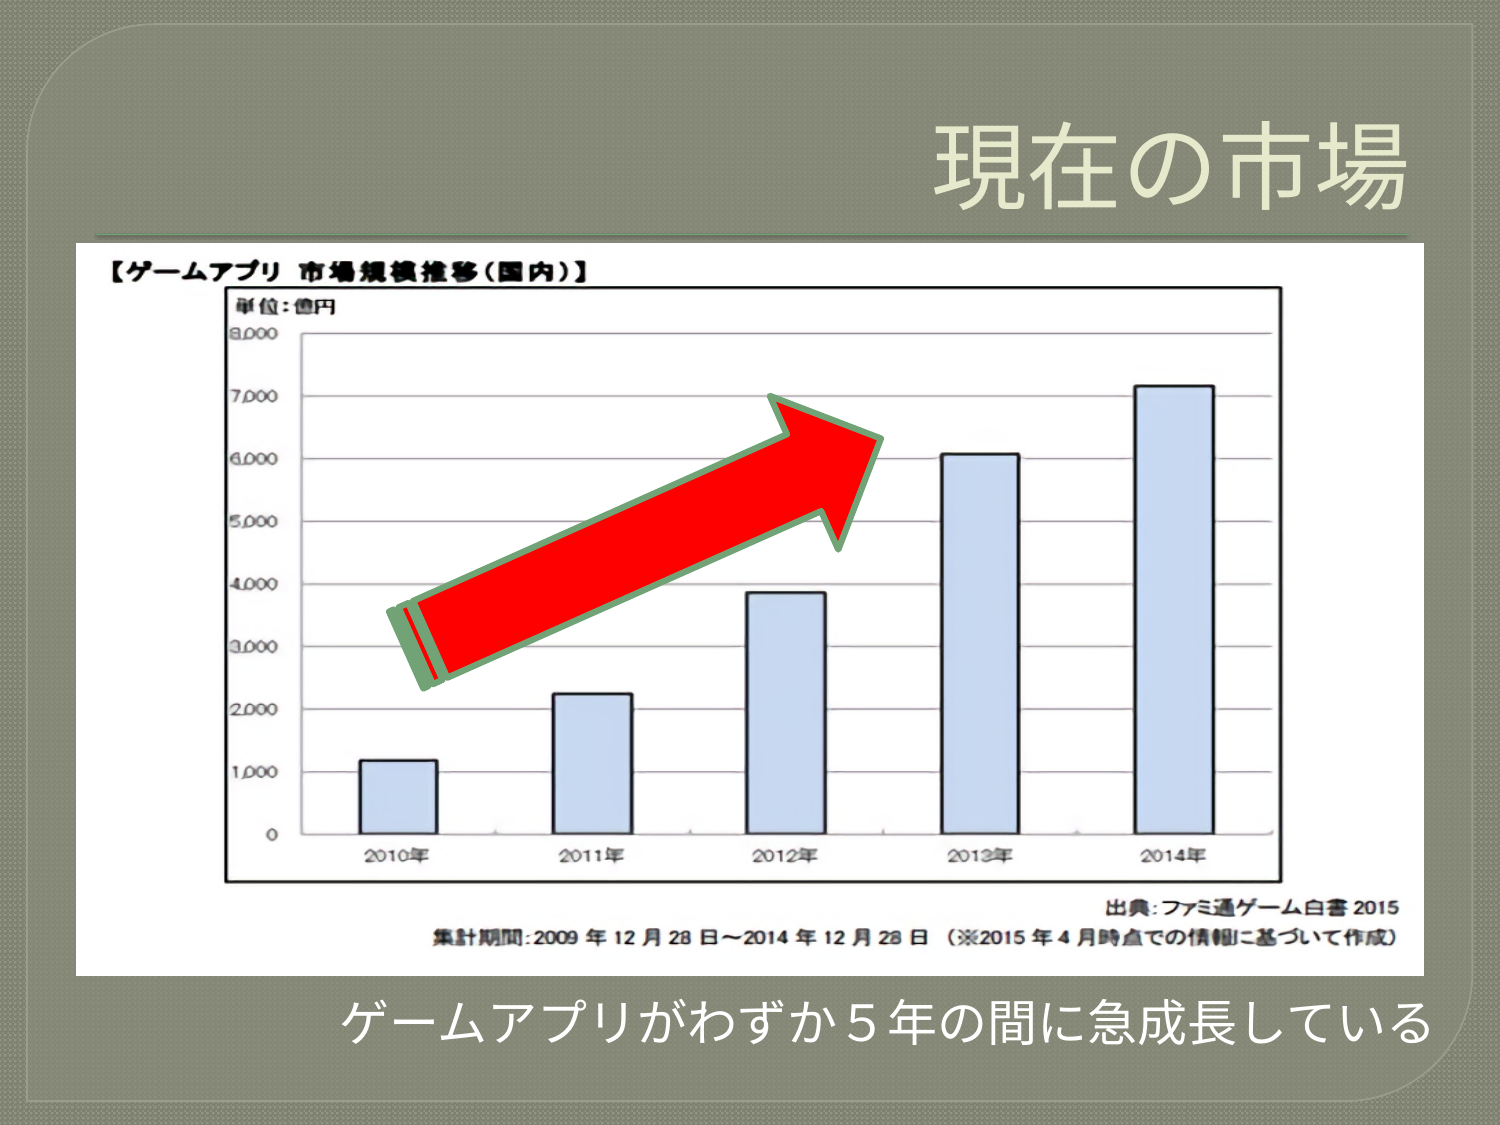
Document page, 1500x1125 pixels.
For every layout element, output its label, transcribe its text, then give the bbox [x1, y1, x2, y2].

title 現在の市場 [75, 41, 1425, 230]
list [76, 243, 1424, 977]
text_box ゲームアプリがわずか５年の間に急成長している [324, 984, 1500, 1059]
